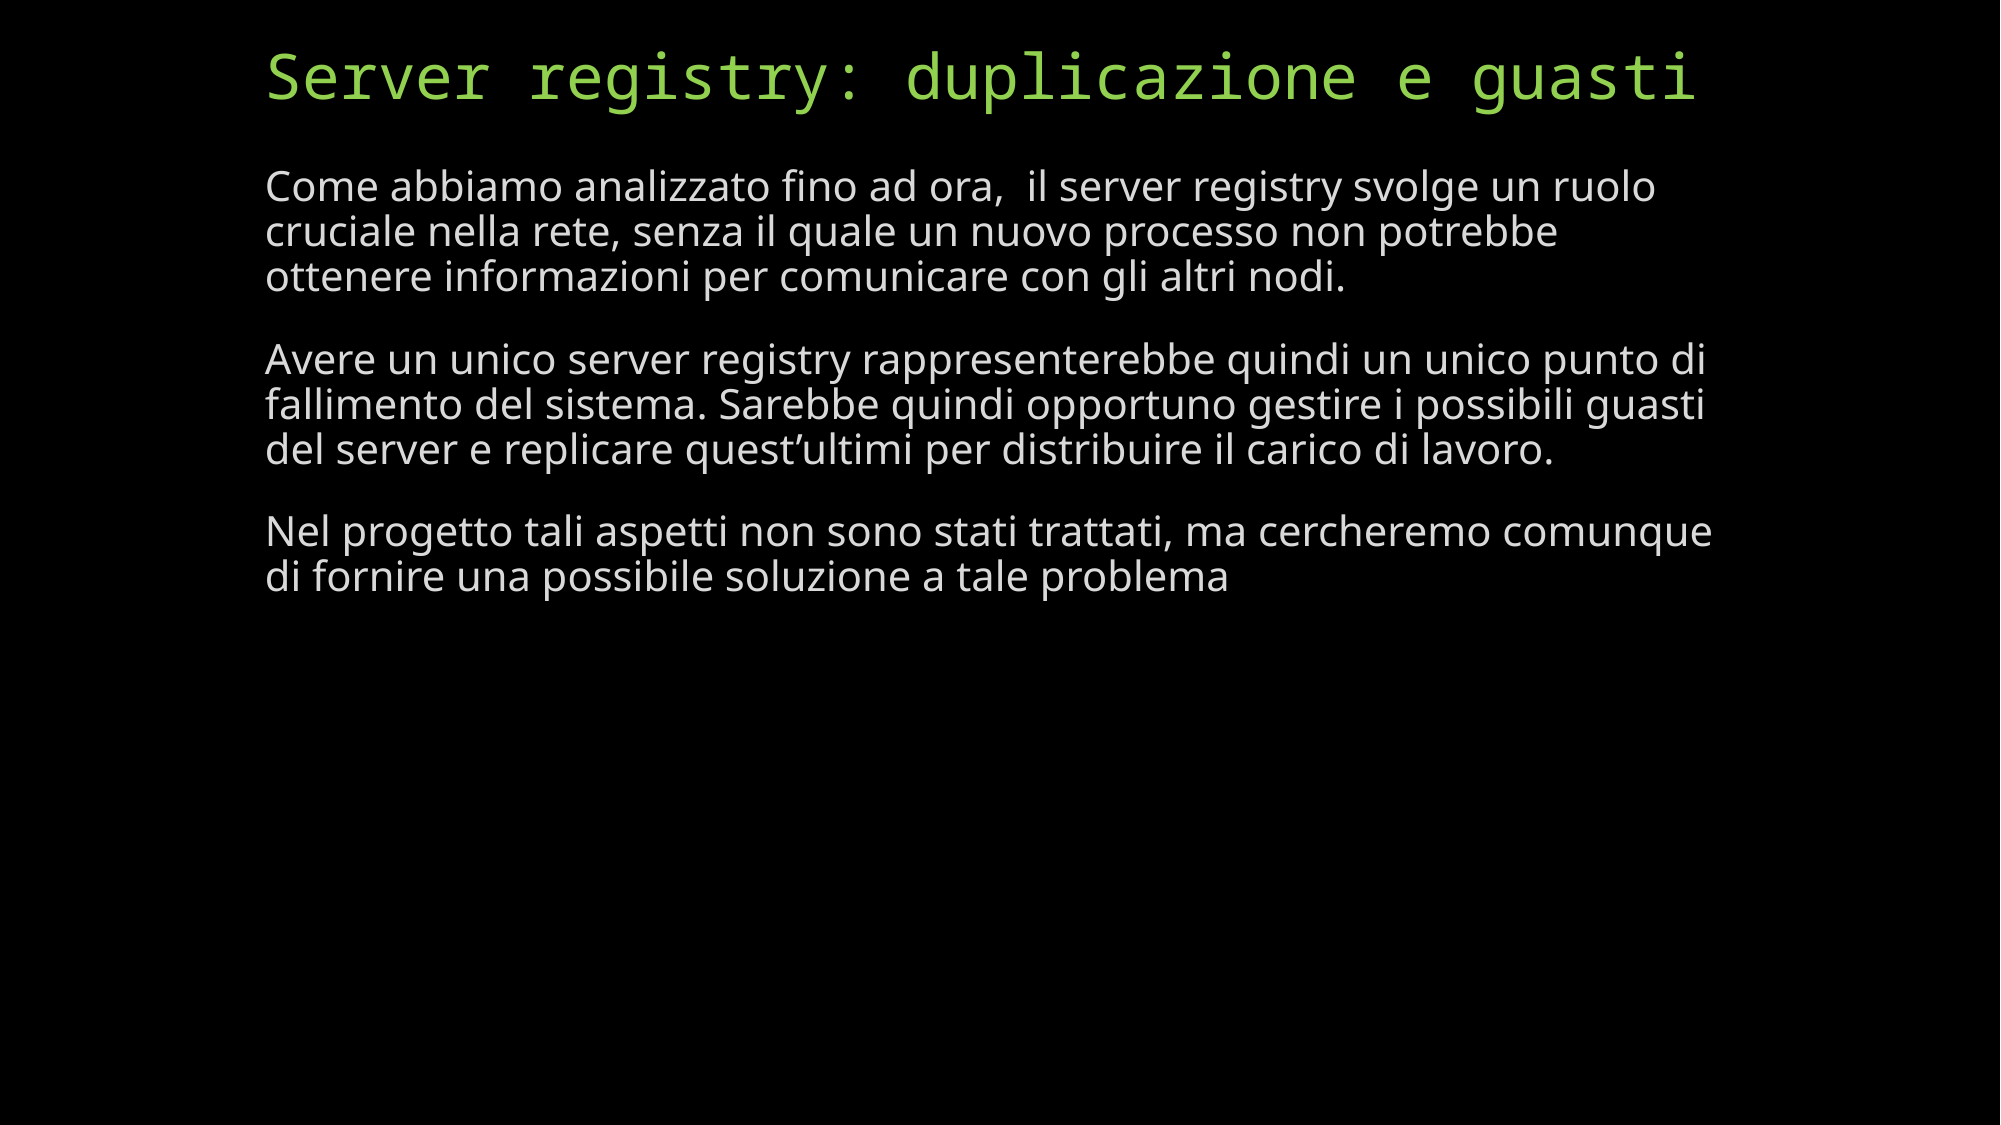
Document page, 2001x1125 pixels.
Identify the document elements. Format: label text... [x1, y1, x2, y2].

title Server registry: duplicazione e guasti [249, 30, 1750, 121]
list Come abbiamo analizzato fino ad ora, il server registry svolge un ruolo cruciale nella rete, senza il quale un nuovo processo non potrebbe ottenere informazioni per comunicare con gli altri nodi. Avere un unico server registry rappresenterebbe quindi un unico punto di fallimento del sistema. Sarebbe quindi opportuno gestire i possibili guasti del server e replicare quest’ultimi per distribuire il carico di lavoro. Nel progetto tali aspetti non sono stati trattati, ma cercheremo comunque di fornire una possibile soluzione a tale problema [249, 158, 1750, 859]
